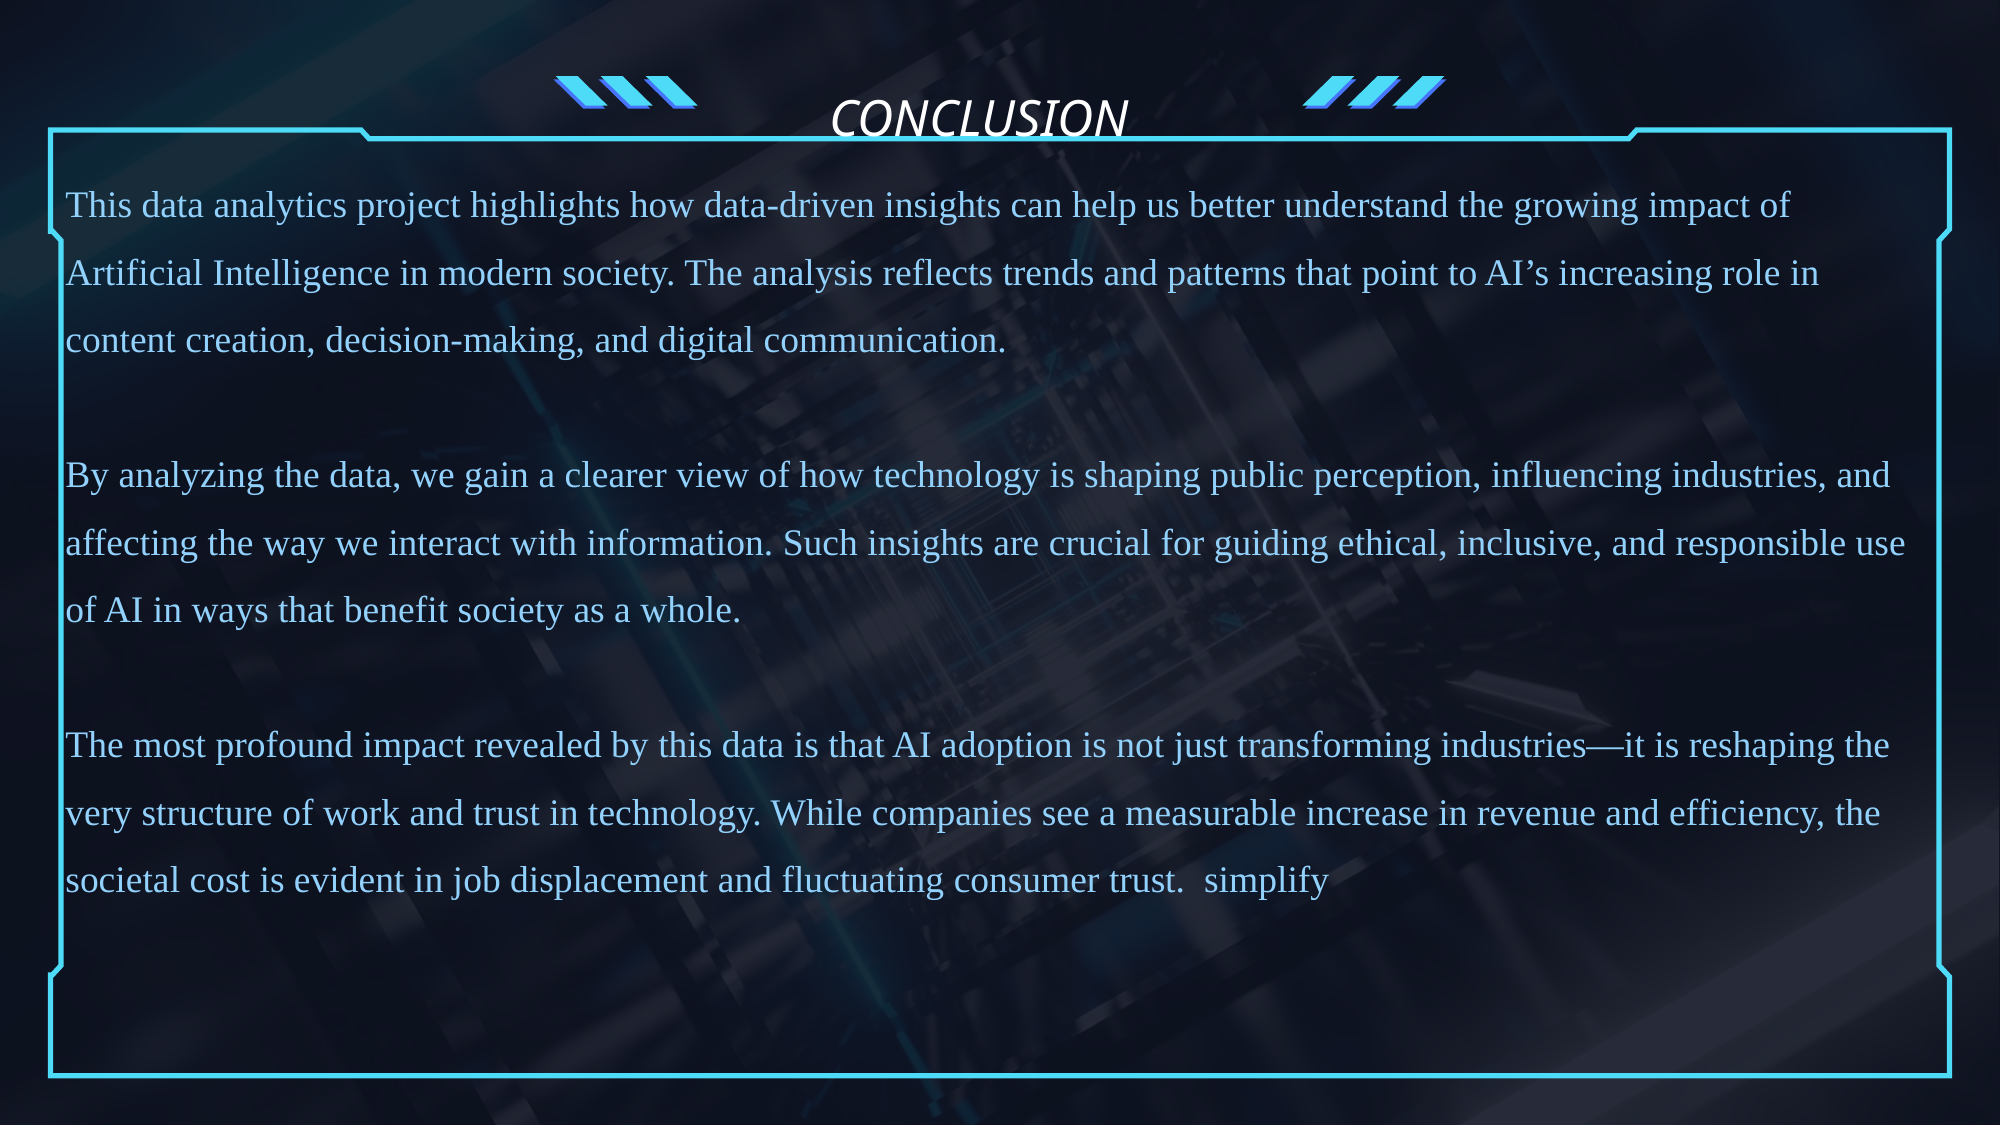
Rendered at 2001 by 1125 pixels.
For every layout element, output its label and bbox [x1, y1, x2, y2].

text_box [553, 76, 698, 109]
text_box [1302, 76, 1447, 109]
picture [0, 0, 1999, 1125]
